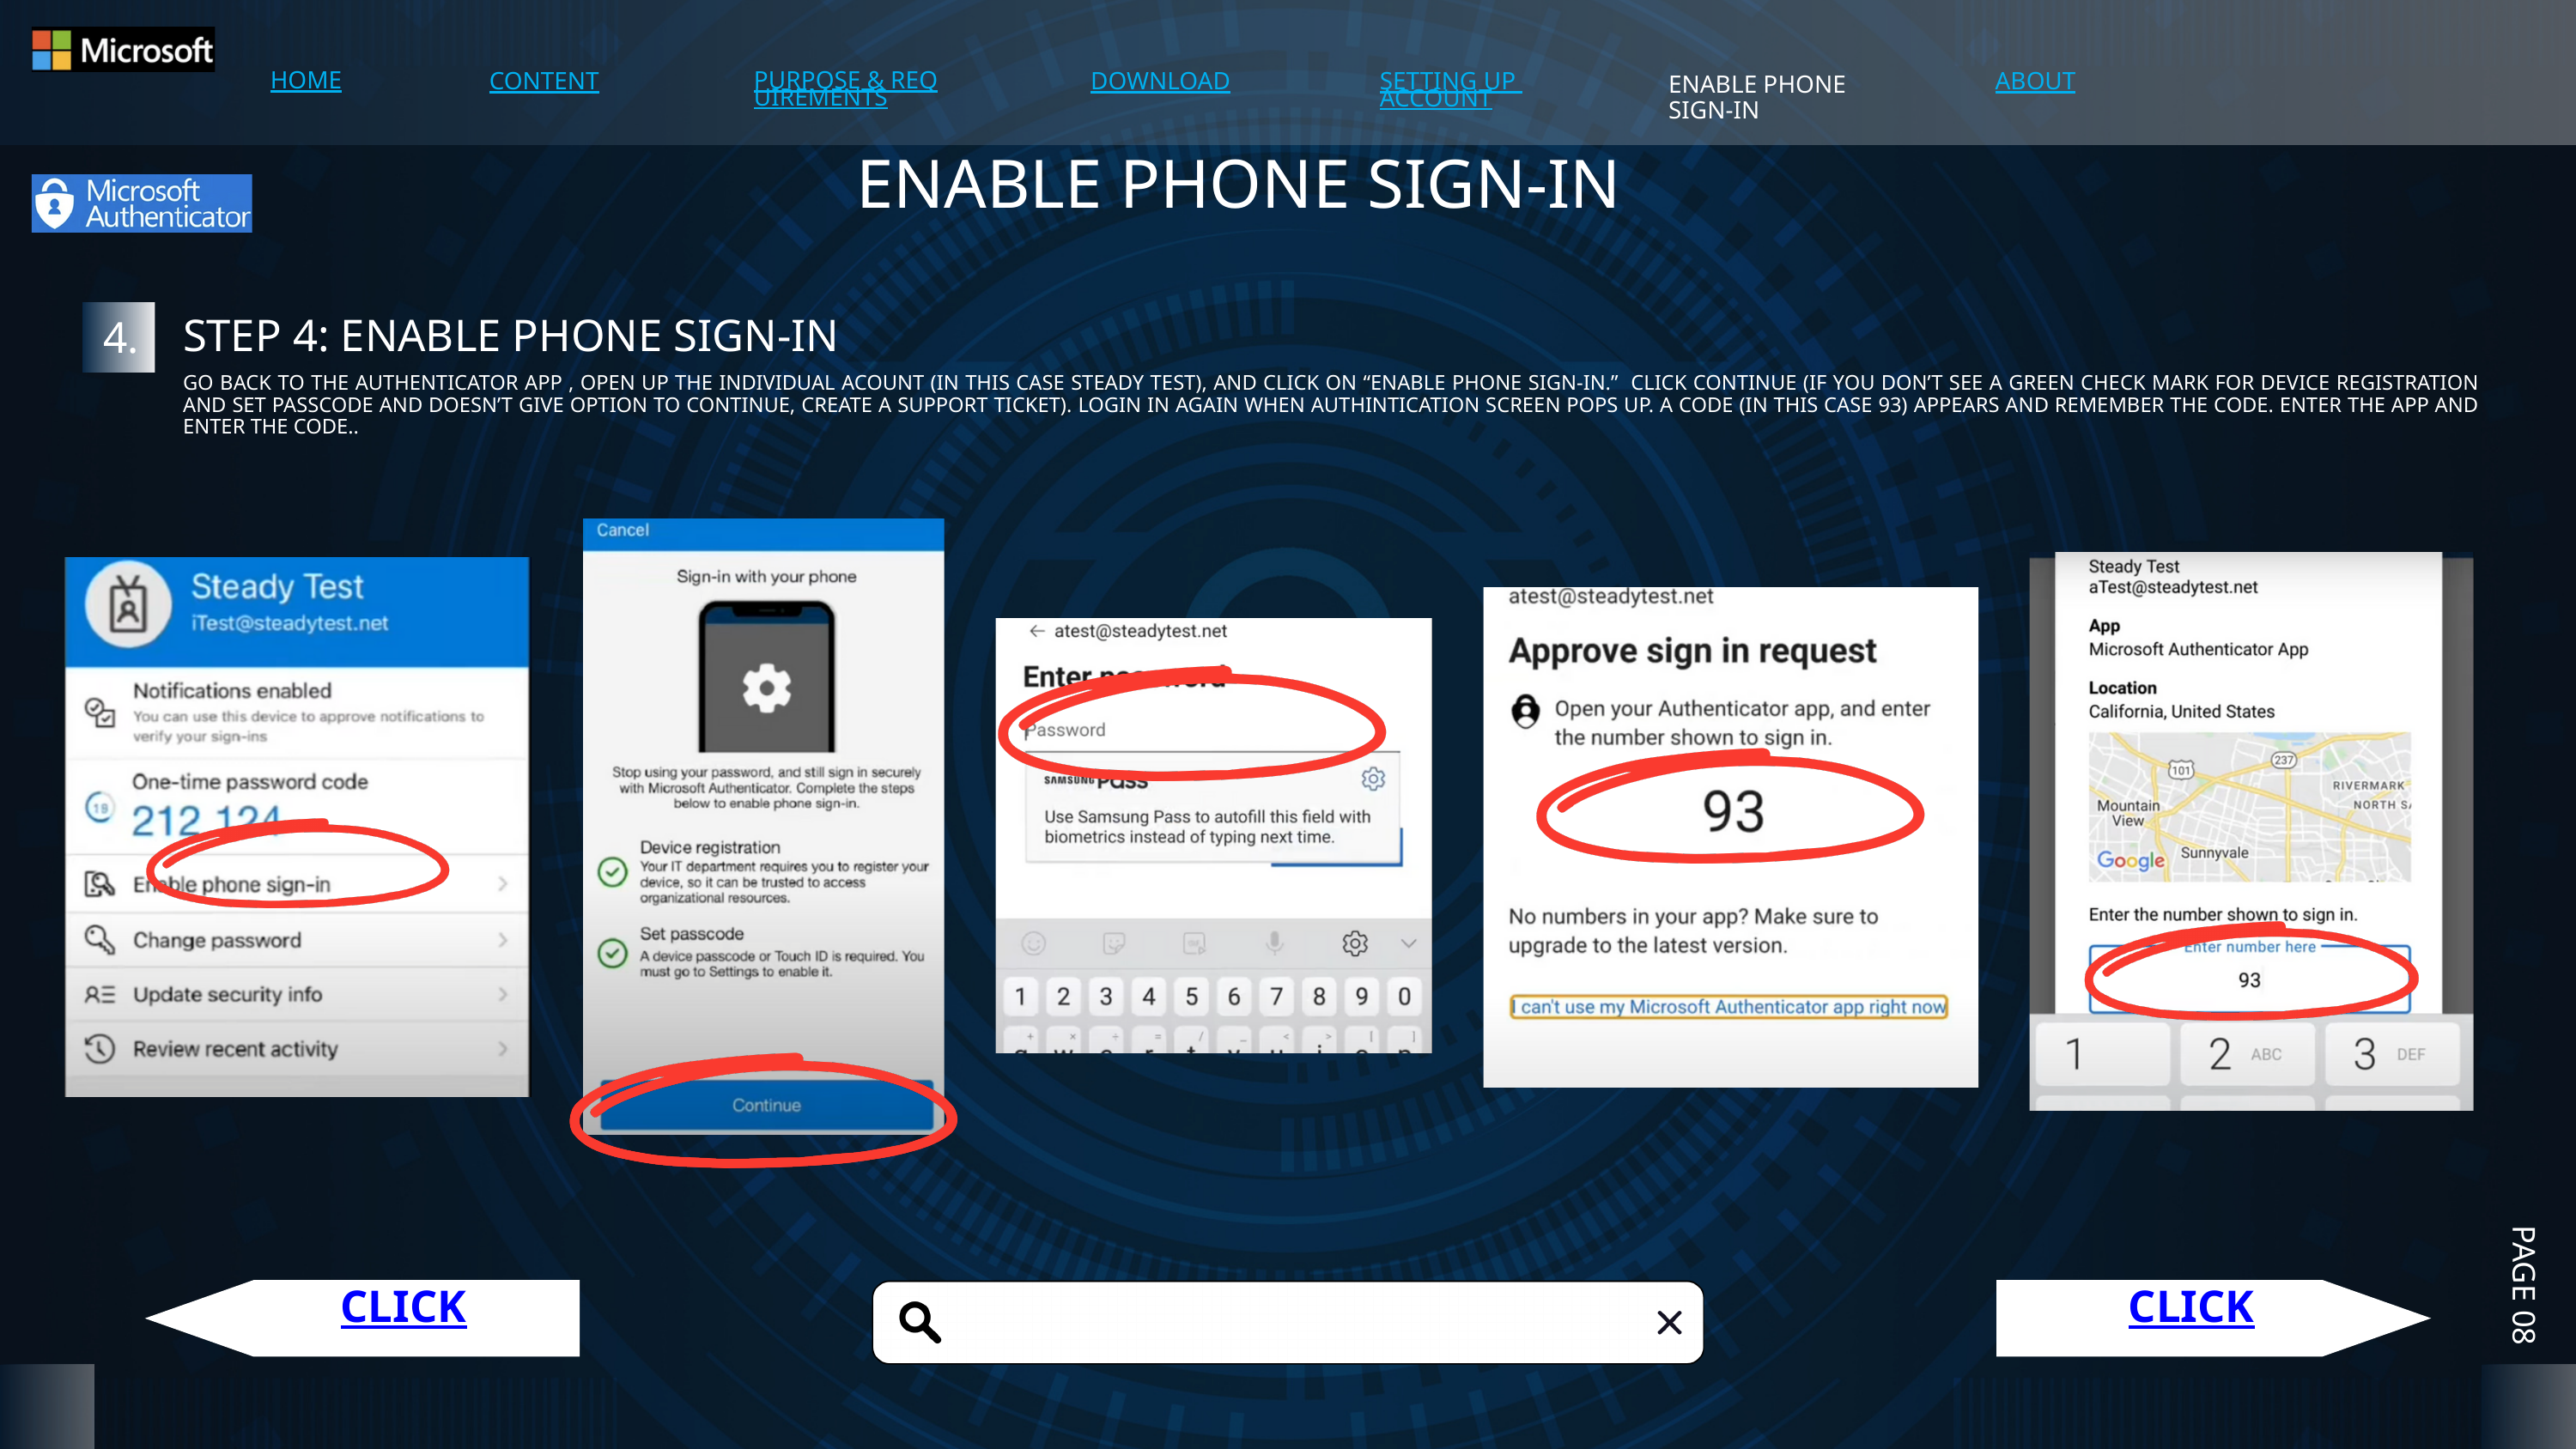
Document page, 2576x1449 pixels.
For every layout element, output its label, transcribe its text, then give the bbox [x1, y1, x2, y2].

text_box [2029, 552, 2475, 1111]
text_box [64, 557, 532, 1097]
text_box [583, 518, 945, 1052]
text_box GO BACK TO THE AUTHENTICATOR APP , OPEN UP THE INDIVIDUAL ACOUNT (IN THIS CASE STEADY TEST), AND CLICK ON “ENABLE PHONE SIGN-IN.” CLICK CONTINUE (IF YOU DON’T SEE A GREEN CHECK MARK FOR DEVICE REGISTRATION AND SET PASSCODE AND DOESN’T GIVE OPTION TO CONTINUE, CREATE A SUPPORT TICKET). LOGIN IN AGAIN WHEN AUTHINTICATION SCREEN POPS UP. A CODE (IN THIS CASE 93) APPEARS AND REMEMBER THE CODE. ENTER THE APP AND ENTER THE CODE.. [183, 372, 2482, 439]
text_box PAGE 08 [2506, 1225, 2541, 1355]
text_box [82, 301, 155, 373]
text_box [31, 174, 252, 233]
text_box [872, 1280, 1704, 1365]
text_box [144, 818, 452, 908]
text_box [995, 618, 1433, 1053]
text_box [1483, 587, 1979, 1088]
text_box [0, 0, 2576, 145]
text_box [0, 155, 2576, 1449]
text_box ENABLE PHONE SIGN-IN [848, 155, 1631, 221]
text_box STEP 4: ENABLE PHONE SIGN-IN [183, 312, 1179, 361]
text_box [2481, 1364, 2576, 1449]
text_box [0, 1364, 94, 1449]
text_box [144, 1279, 580, 1357]
text_box [567, 1052, 961, 1168]
text_box [1534, 748, 1929, 864]
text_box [1996, 1279, 2432, 1357]
text_box [995, 665, 1389, 781]
text_box [2082, 921, 2421, 1021]
